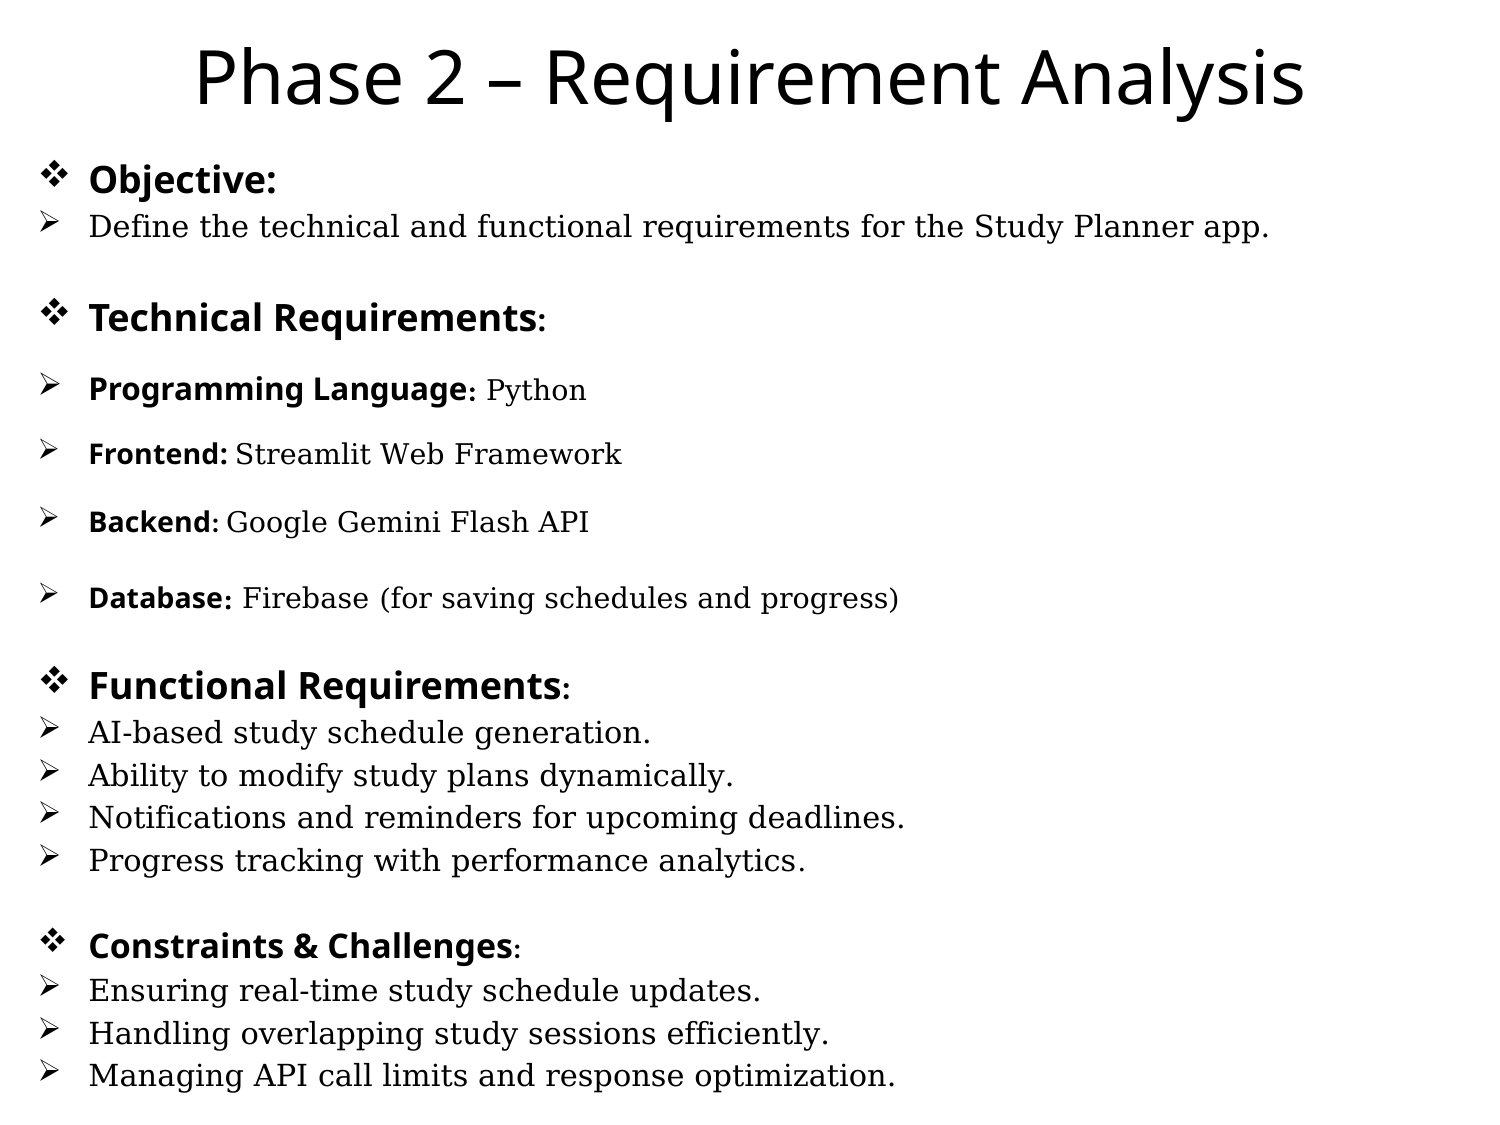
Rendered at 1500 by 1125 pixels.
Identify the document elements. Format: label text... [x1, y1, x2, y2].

title Phase 2 – Requirement Analysis [75, 0, 1425, 148]
list Objective: Define the technical and functional requirements for the Study Planner app. Technical Requirements: Programming Language: Python Frontend: Streamlit Web Framework Backend: Google Gemini Flash API Database: Firebase (for saving schedules and progress) Functional Requirements: AI-based study schedule generation. Ability to modify study plans dynamically. Notifications and reminders for upcoming deadlines. Progress tracking with performance analytics. Constraints & Challenges: Ensuring real-time study schedule updates. Handling overlapping study sessions efficiently. Managing API call limits and response optimization. [22, 148, 1500, 1103]
